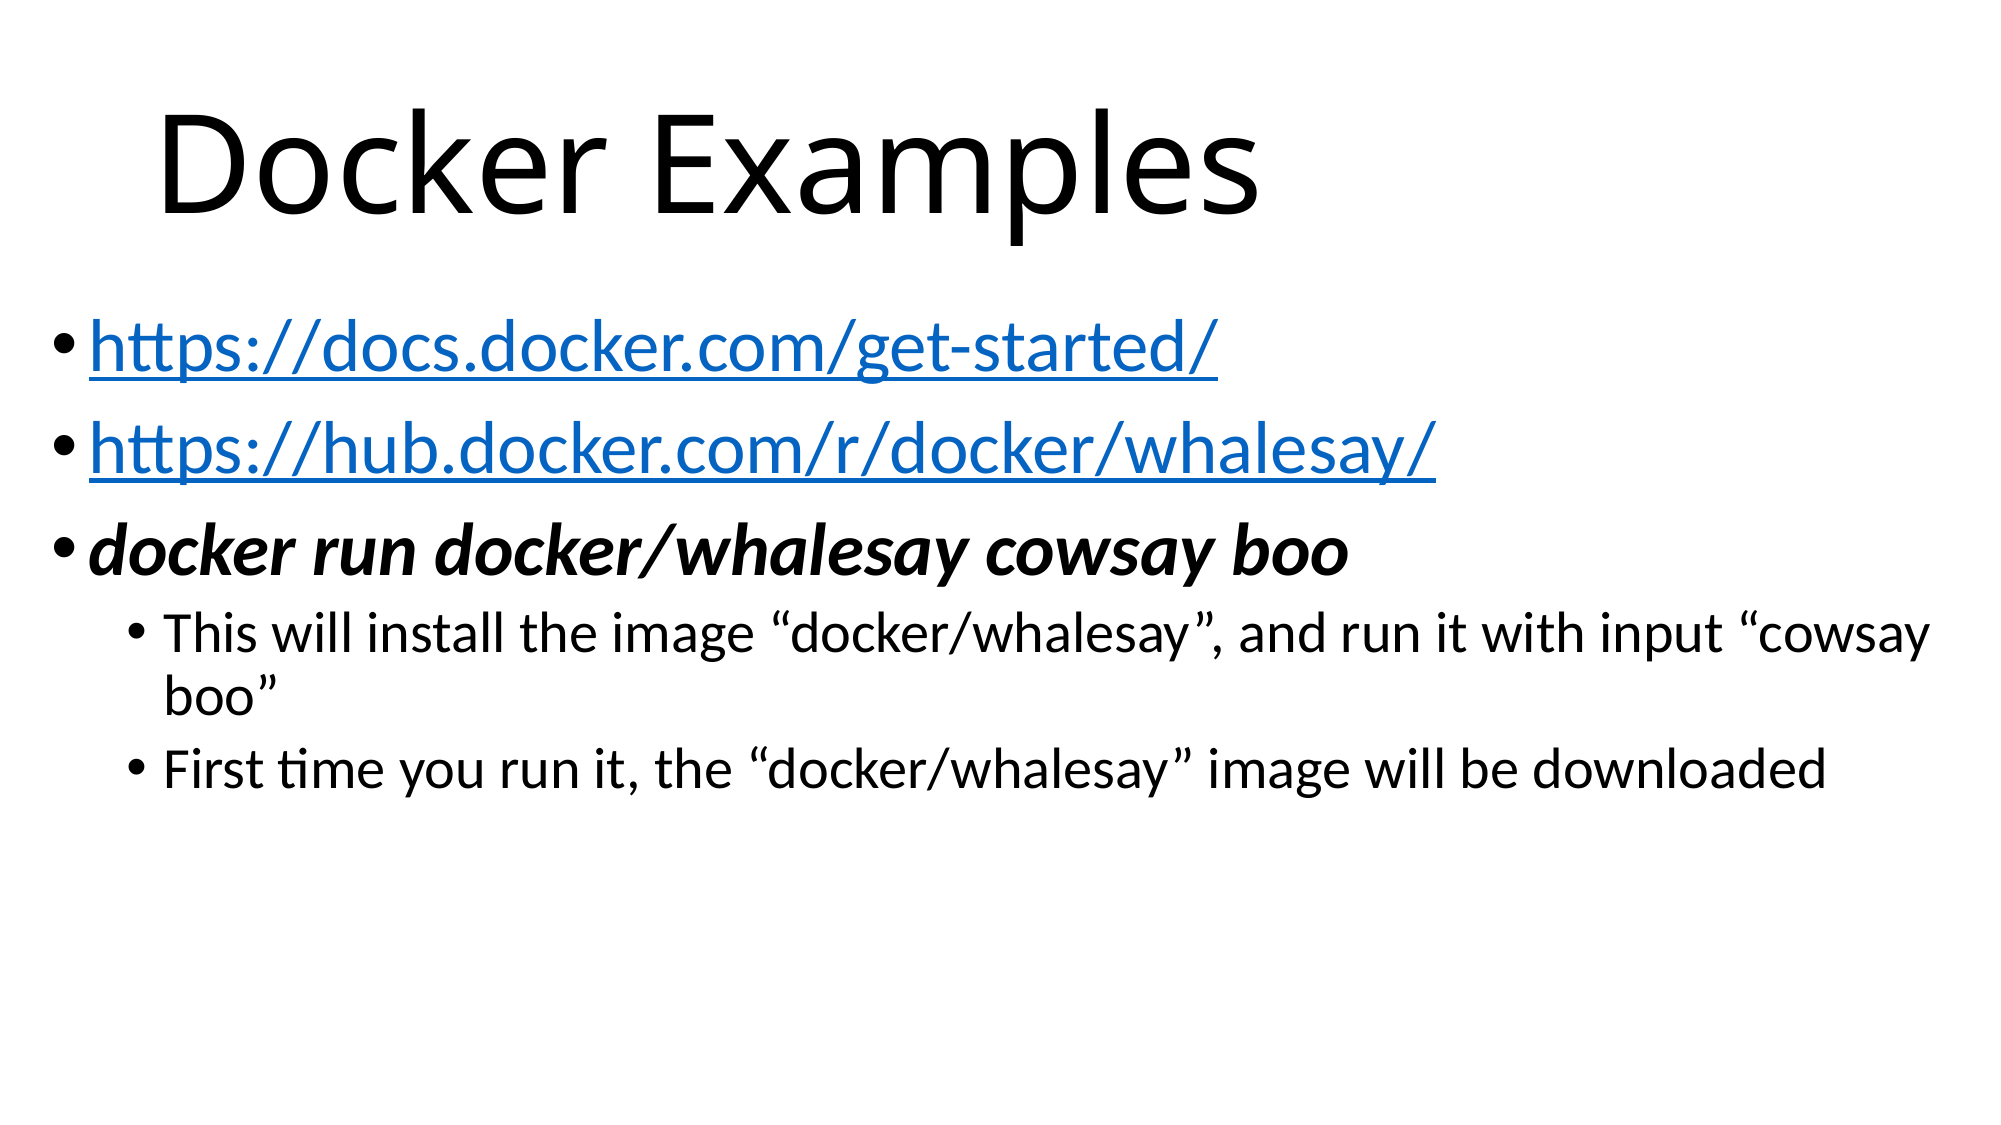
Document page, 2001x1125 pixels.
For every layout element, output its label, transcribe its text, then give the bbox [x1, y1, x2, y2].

list https://docs.docker.com/get-started/ https://hub.docker.com/r/docker/whalesay/ docker run docker/whalesay cowsay boo This will install the image “docker/whalesay”, and run it with input “cowsay boo” First time you run it, the “docker/whalesay” image will be downloaded [36, 299, 1960, 1014]
title Docker Examples [137, 59, 1863, 278]
